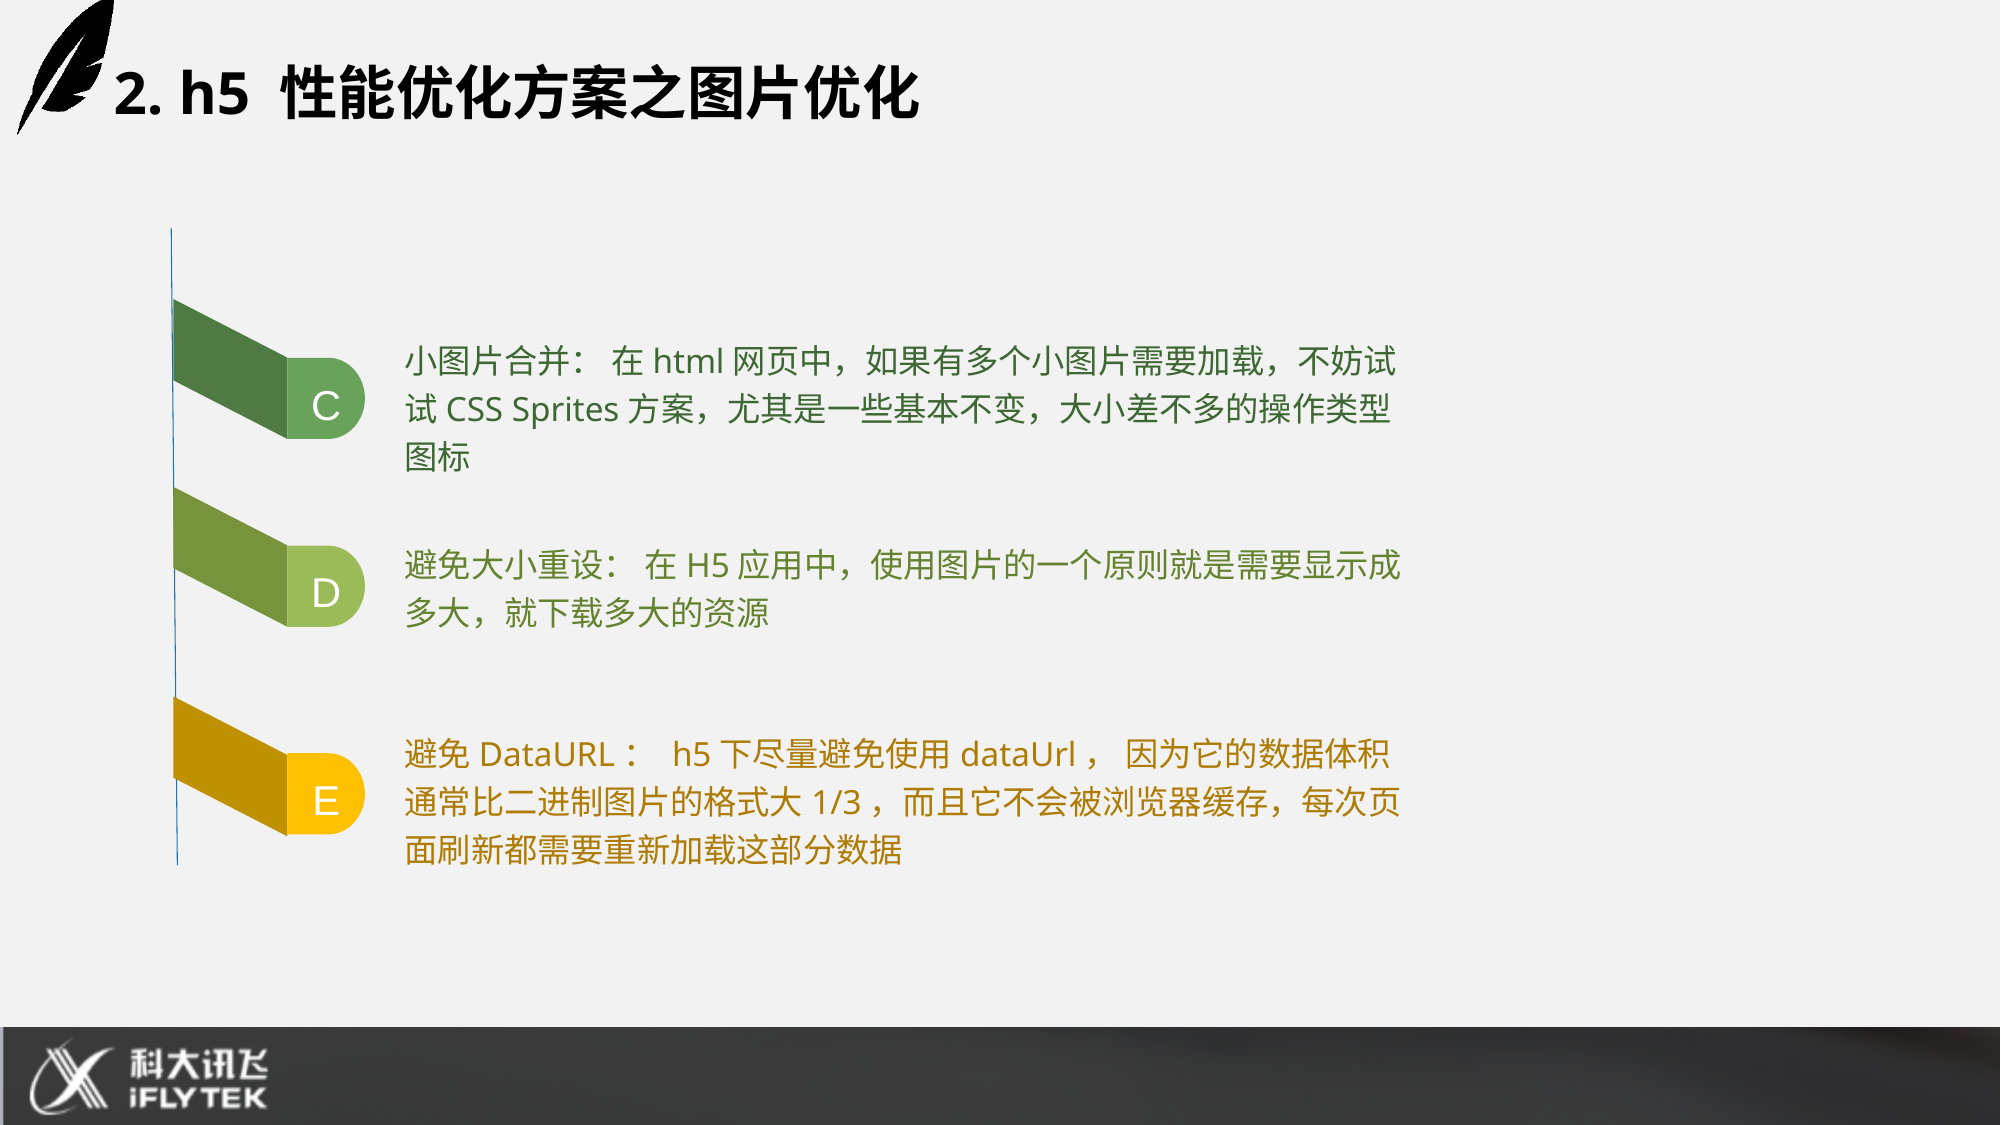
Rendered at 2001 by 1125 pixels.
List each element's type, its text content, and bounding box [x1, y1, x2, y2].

text_box 2. h5 性能优化方案之图片优化 [114, 49, 1662, 134]
text_box D [286, 544, 366, 628]
text_box C [286, 356, 366, 440]
text_box [178, 300, 287, 440]
text_box 避免大小重设： 在H5应用中，使用图片的一个原则就是需要显示成多大，就下载多大的资源 [389, 539, 1420, 630]
text_box [178, 697, 289, 839]
text_box 避免DataURL： h5下尽量避免使用dataUrl， 因为它的数据体积通常比二进制图片的格式大1/3，而且它不会被浏览器缓存，每次页面刷新都需要重新加载这部分数据 [389, 752, 1420, 843]
picture [0, 1027, 2000, 1125]
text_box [171, 227, 178, 866]
text_box [178, 488, 287, 628]
picture [17, 0, 114, 135]
text_box 小图片合并： 在html网页中，如果有多个小图片需要加载，不妨试试CSS Sprites方案，尤其是一些基本不变，大小差不多的操作类型图标 [389, 359, 1420, 450]
text_box E [286, 752, 366, 836]
